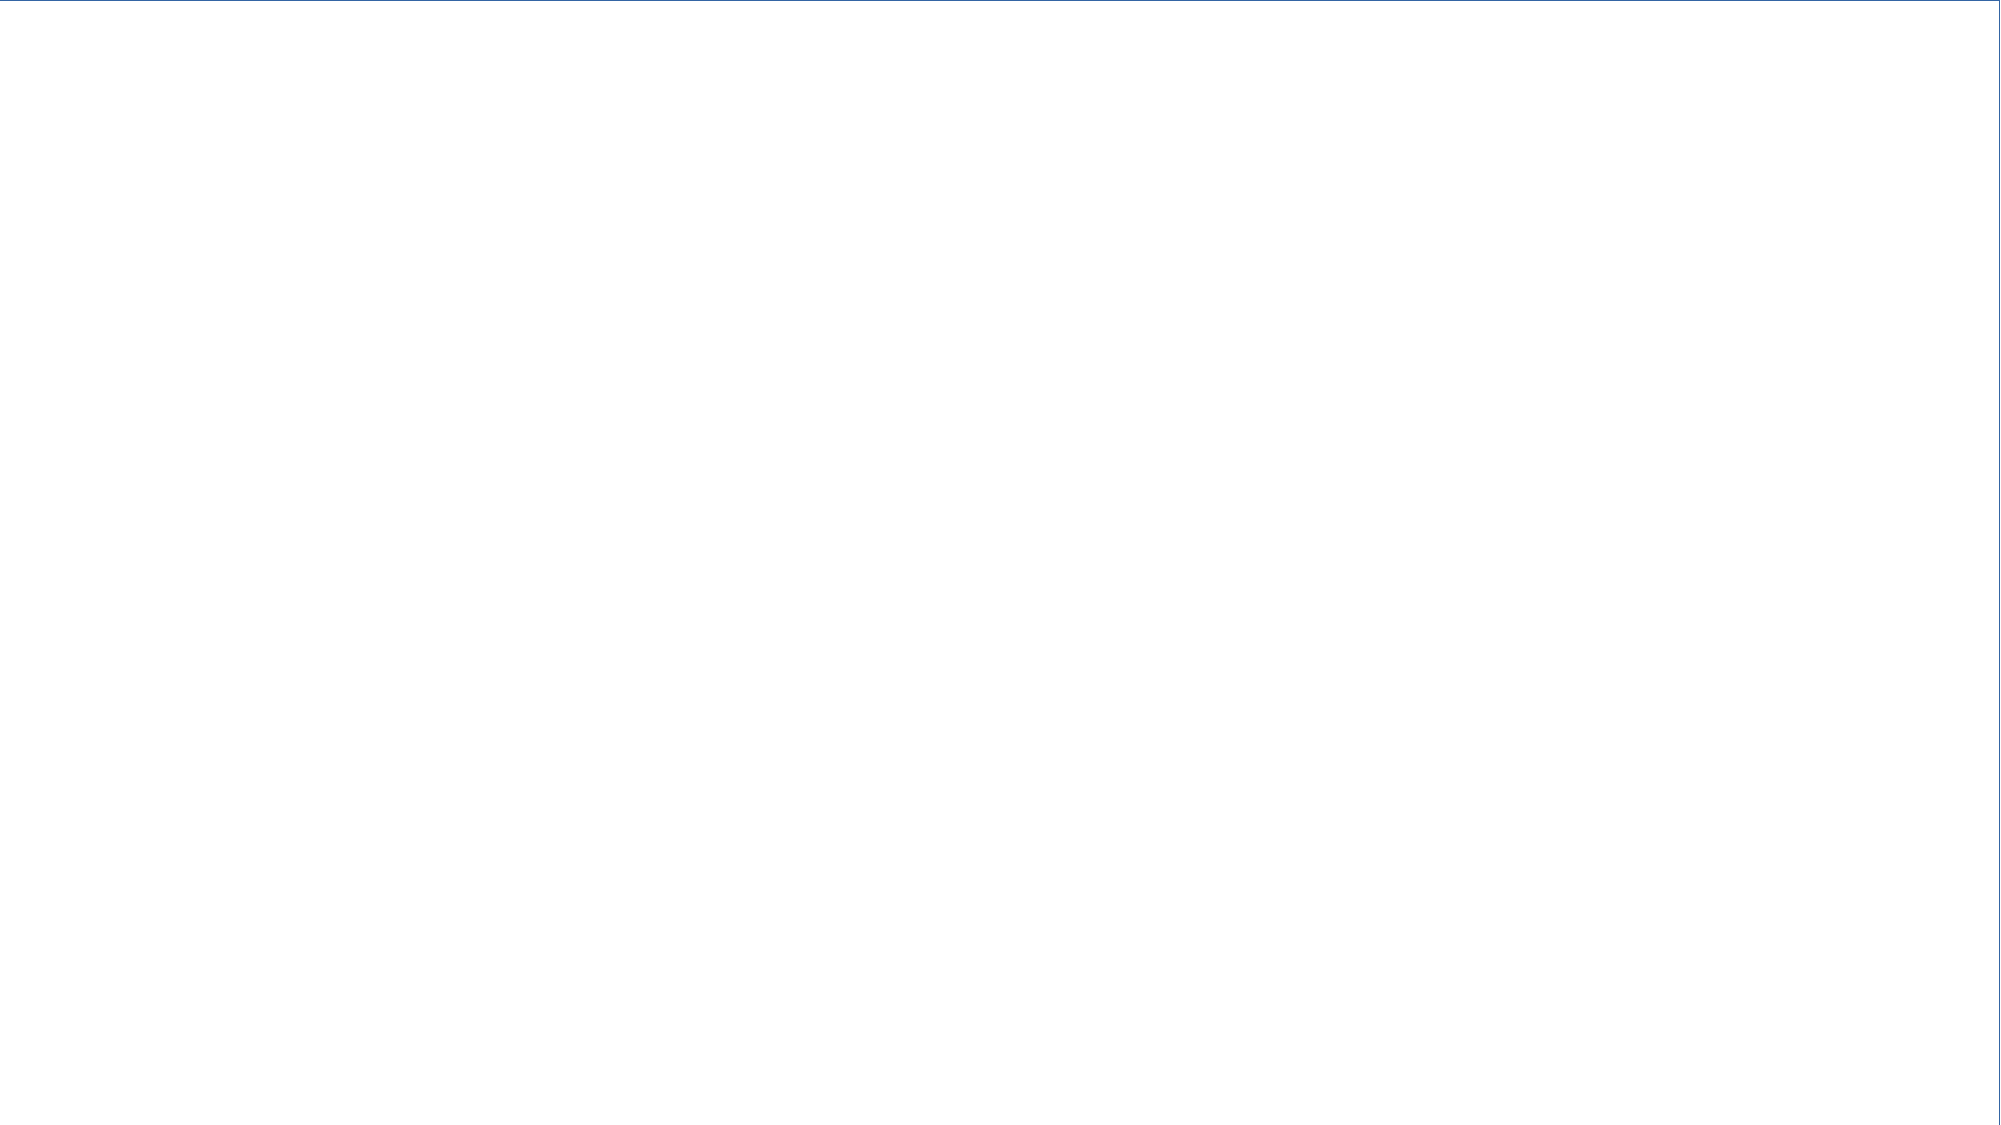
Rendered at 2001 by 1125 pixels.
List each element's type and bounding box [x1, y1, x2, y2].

text_box [0, 0, 2000, 1125]
